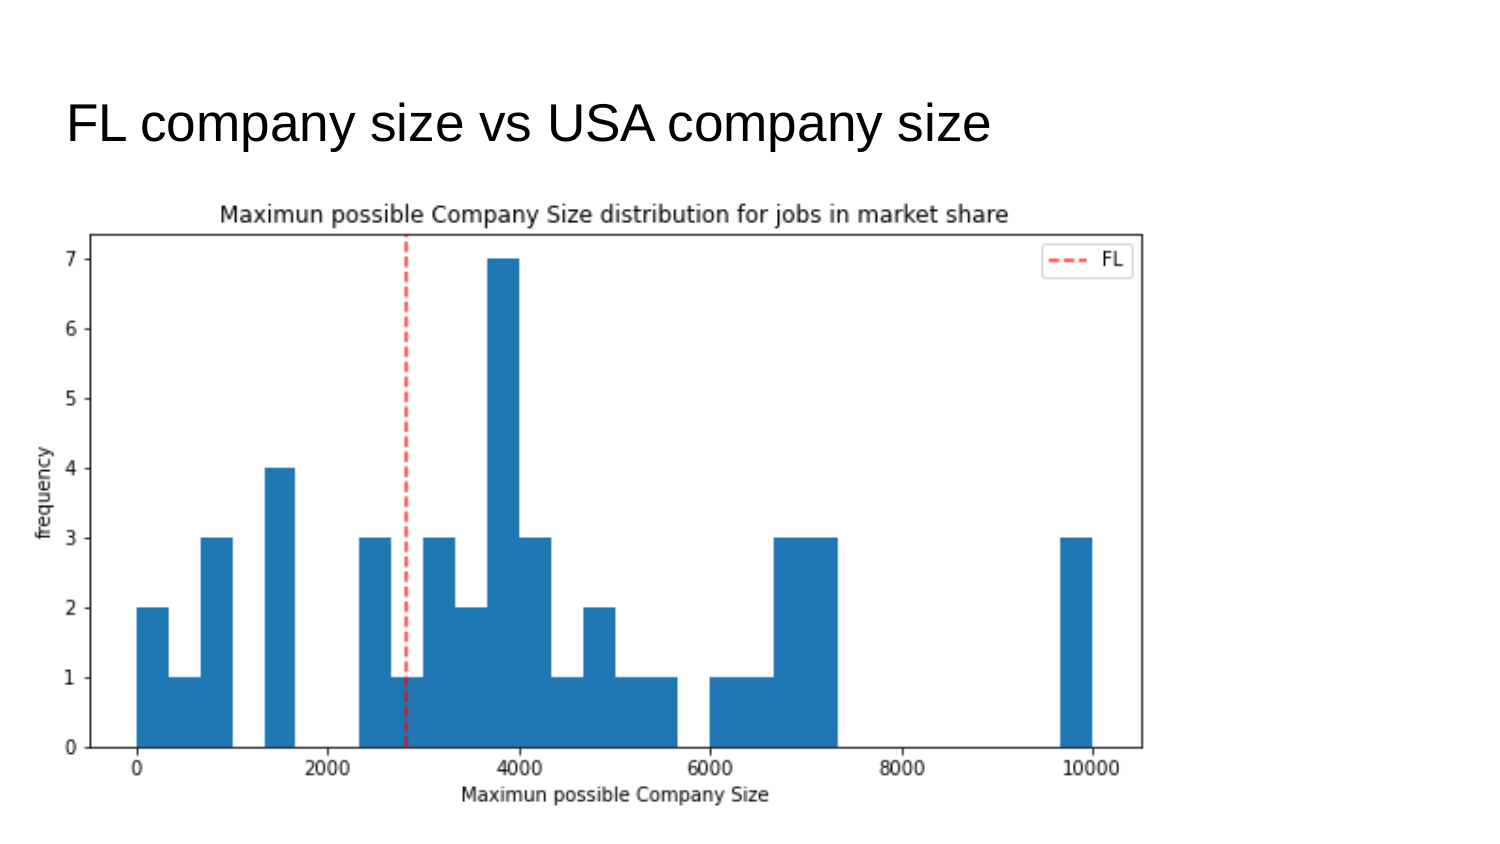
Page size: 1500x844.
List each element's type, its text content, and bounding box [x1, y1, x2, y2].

picture [24, 191, 1153, 820]
title FL company size vs USA company size [51, 72, 1449, 167]
